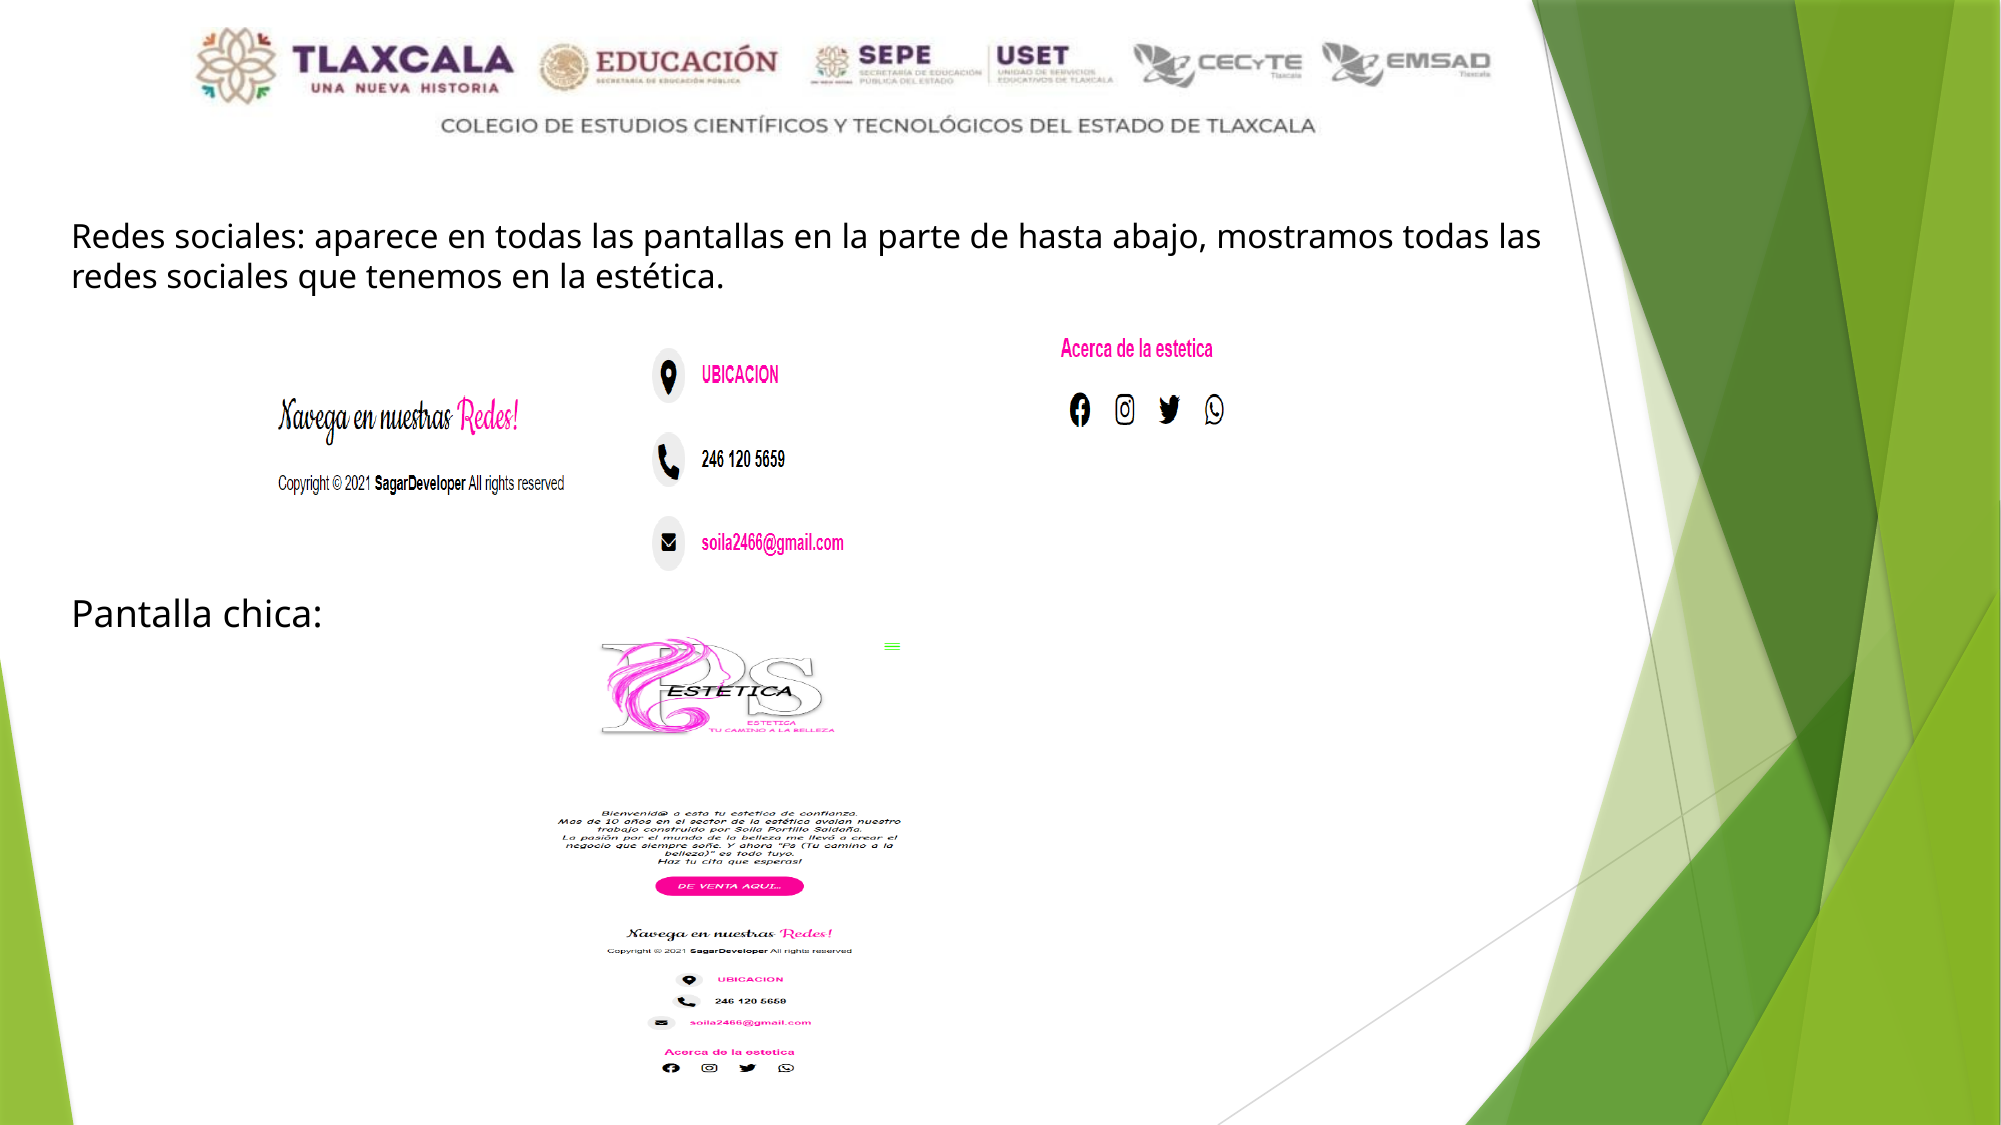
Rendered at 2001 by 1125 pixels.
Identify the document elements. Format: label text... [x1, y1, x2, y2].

picture [235, 314, 1500, 584]
text_box Redes sociales: aparece en todas las pantallas en la parte de hasta abajo, mostramos todas las redes sociales que tenemos en la estética. [56, 207, 1620, 348]
picture [149, 27, 1527, 146]
text_box Pantalla chica: [56, 583, 926, 643]
picture [544, 612, 905, 1125]
